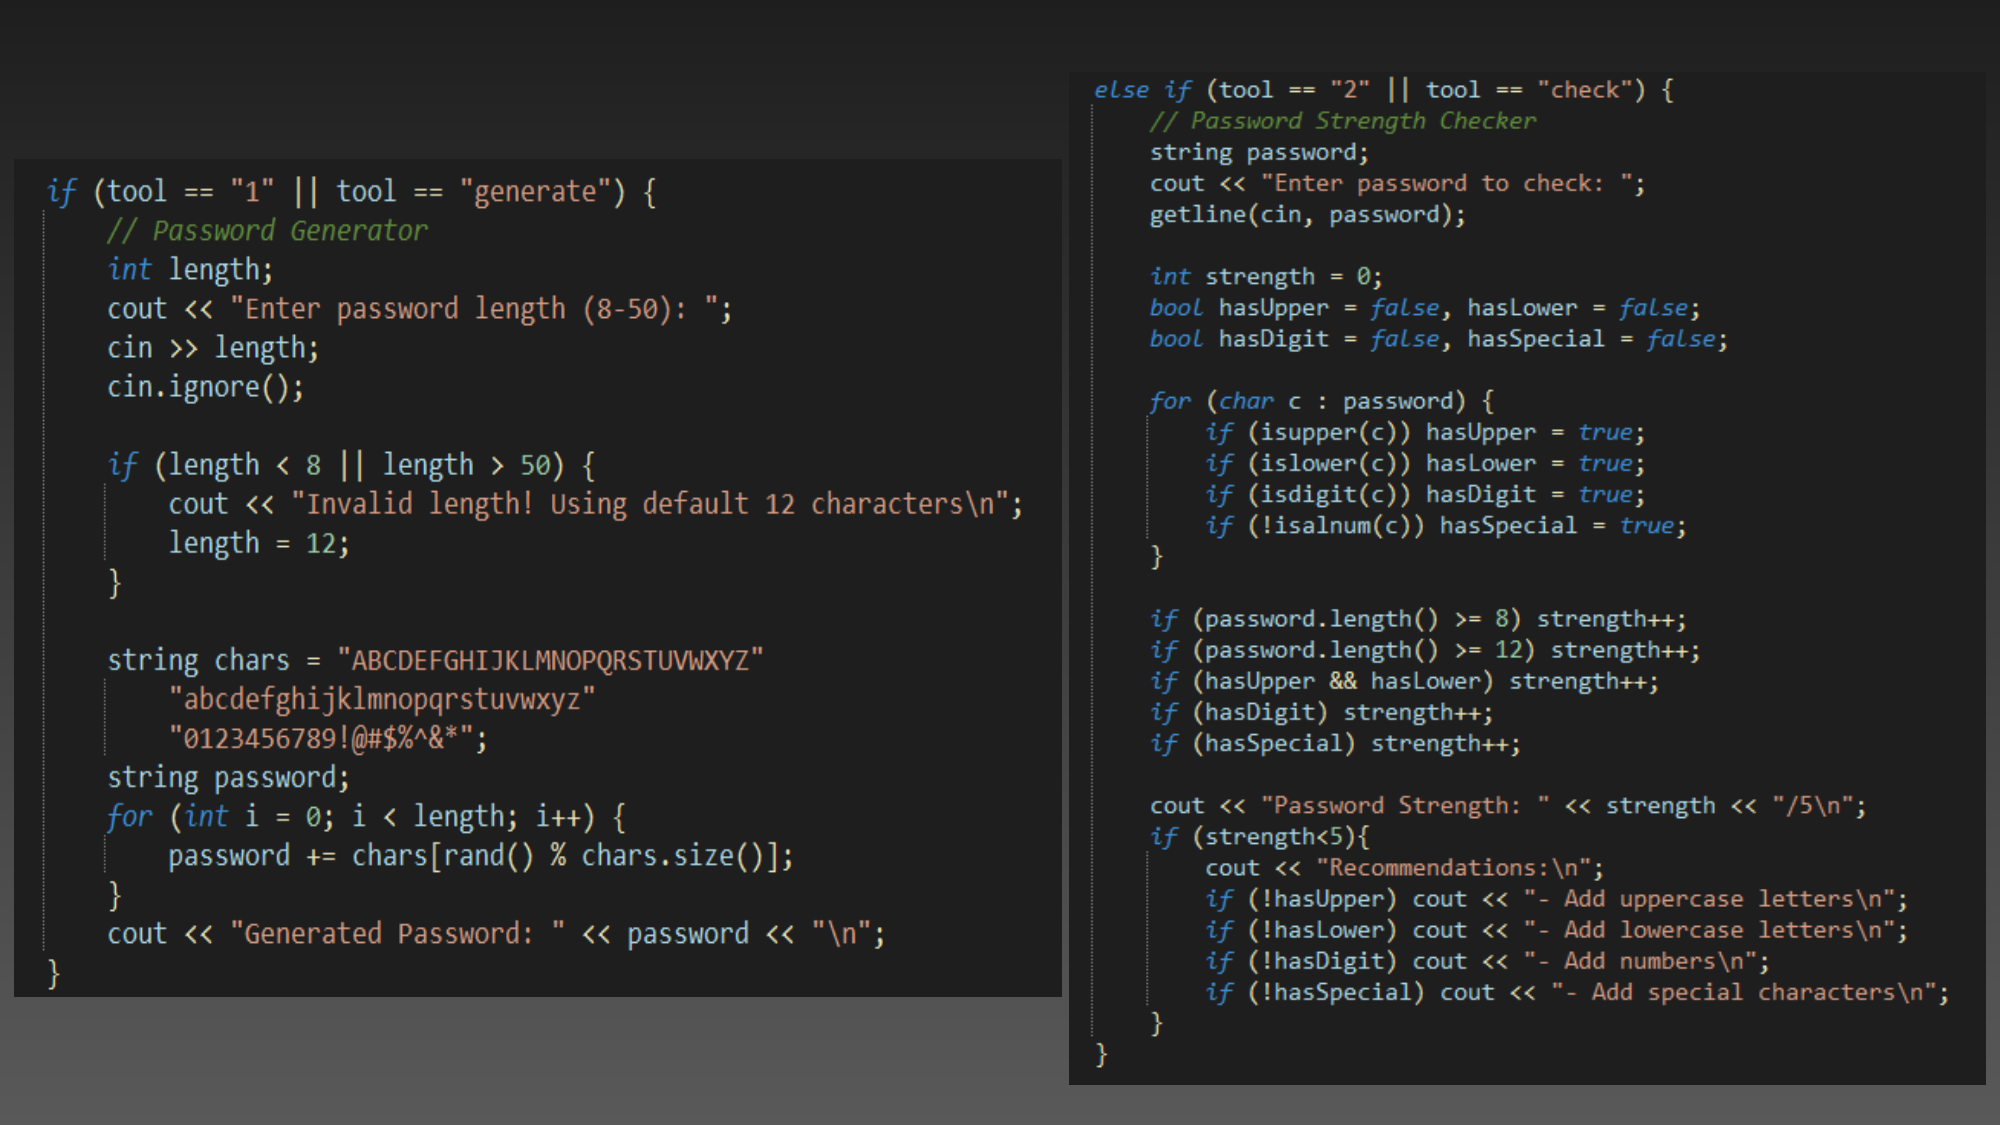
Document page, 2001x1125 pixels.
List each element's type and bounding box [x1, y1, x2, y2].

picture [1069, 72, 1986, 1085]
picture [14, 159, 1062, 997]
